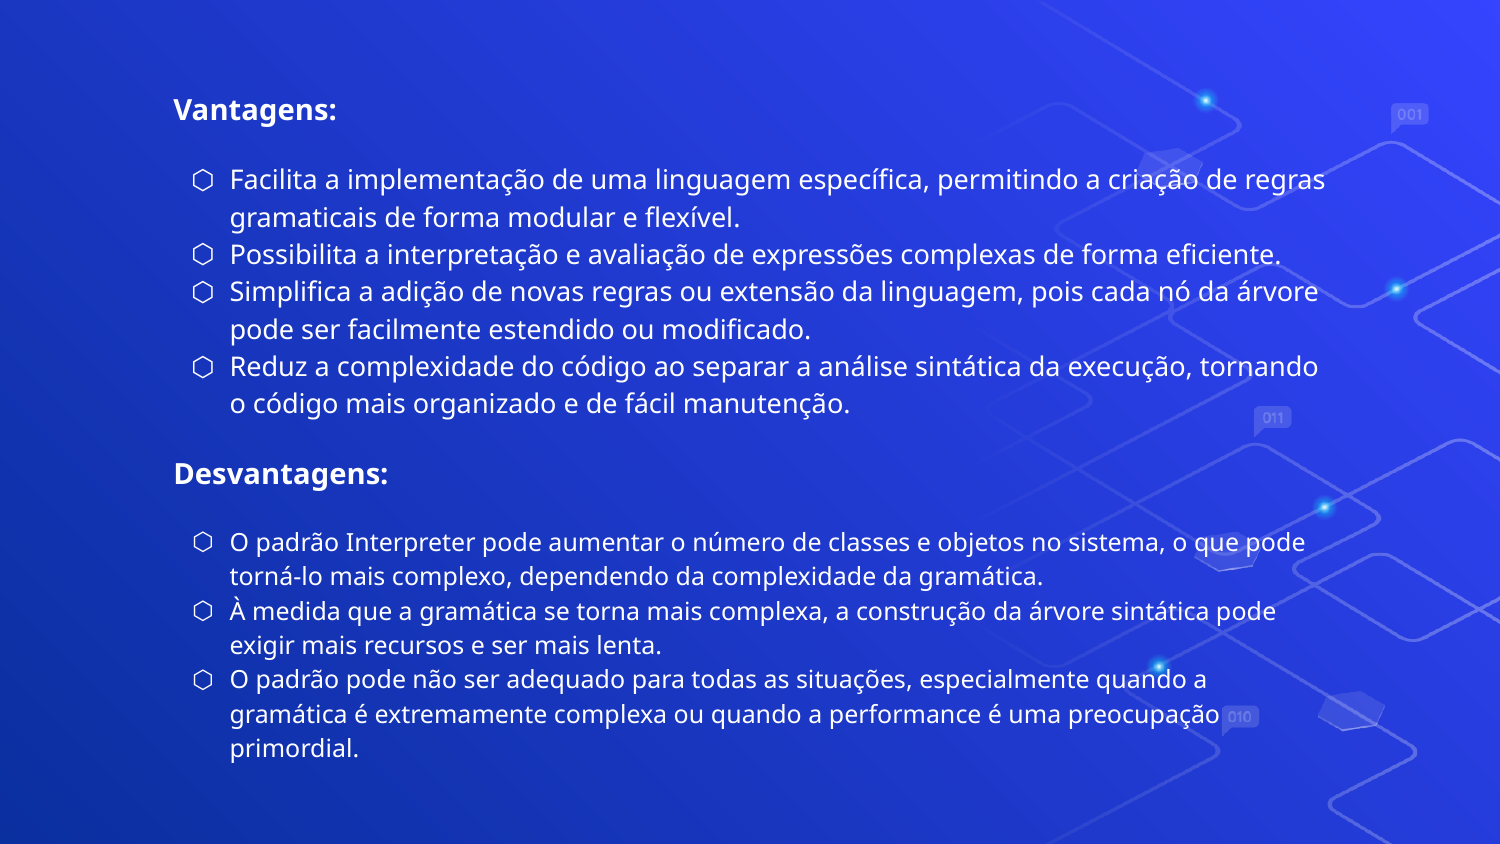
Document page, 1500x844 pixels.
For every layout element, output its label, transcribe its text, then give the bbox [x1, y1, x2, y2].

picture [0, 0, 1500, 844]
list Vantagens: Facilita a implementação de uma linguagem específica, permitindo a criação de regras gramaticais de forma modular e flexível. Possibilita a interpretação e avaliação de expressões complexas de forma eficiente. Simplifica a adição de novas regras ou extensão da linguagem, pois cada nó da árvore pode ser facilmente estendido ou modificado. Reduz a complexidade do código ao separar a análise sintática da execução, tornando o código mais organizado e de fácil manutenção. Desvantagens: O padrão Interpreter pode aumentar o número de classes e objetos no sistema, o que pode torná-lo mais complexo, dependendo da complexidade da gramática. À medida que a gramática se torna mais complexa, a construção da árvore sintática pode exigir mais recursos e ser mais lenta. O padrão pode não ser adequado para todas as situações, especialmente quando a gramática é extremamente complexa ou quando a performance é uma preocupação primordial. [173, 86, 1327, 758]
